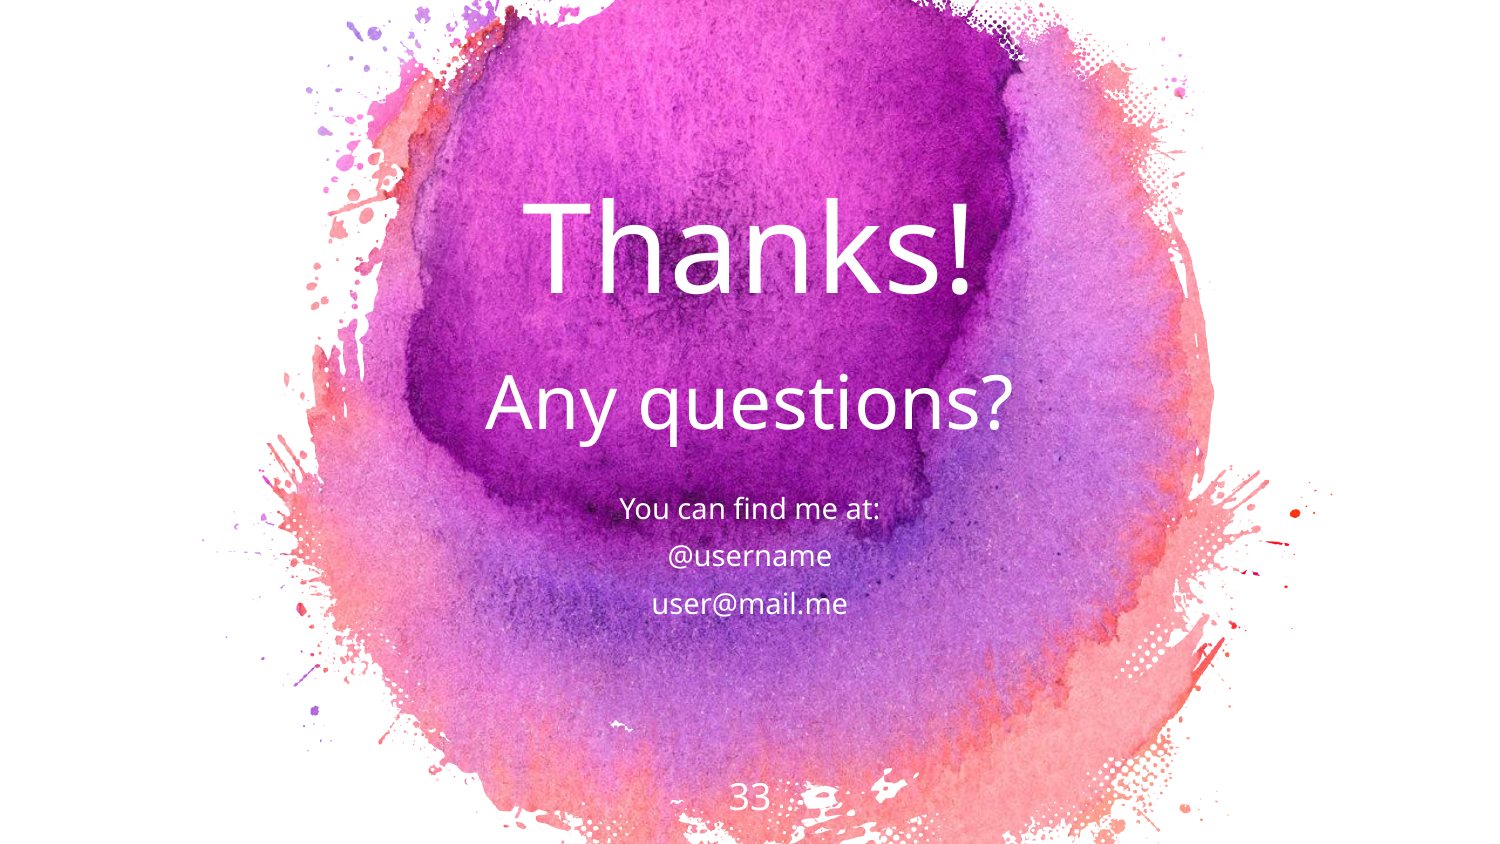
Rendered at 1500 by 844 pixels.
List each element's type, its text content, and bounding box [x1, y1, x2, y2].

list You can find me at: @username user@mail.me [351, 475, 1149, 701]
title Thanks! [351, 143, 1149, 334]
slide_number 33 [705, 766, 795, 832]
picture [0, 0, 1500, 844]
subtitle Any questions? [351, 339, 1149, 469]
